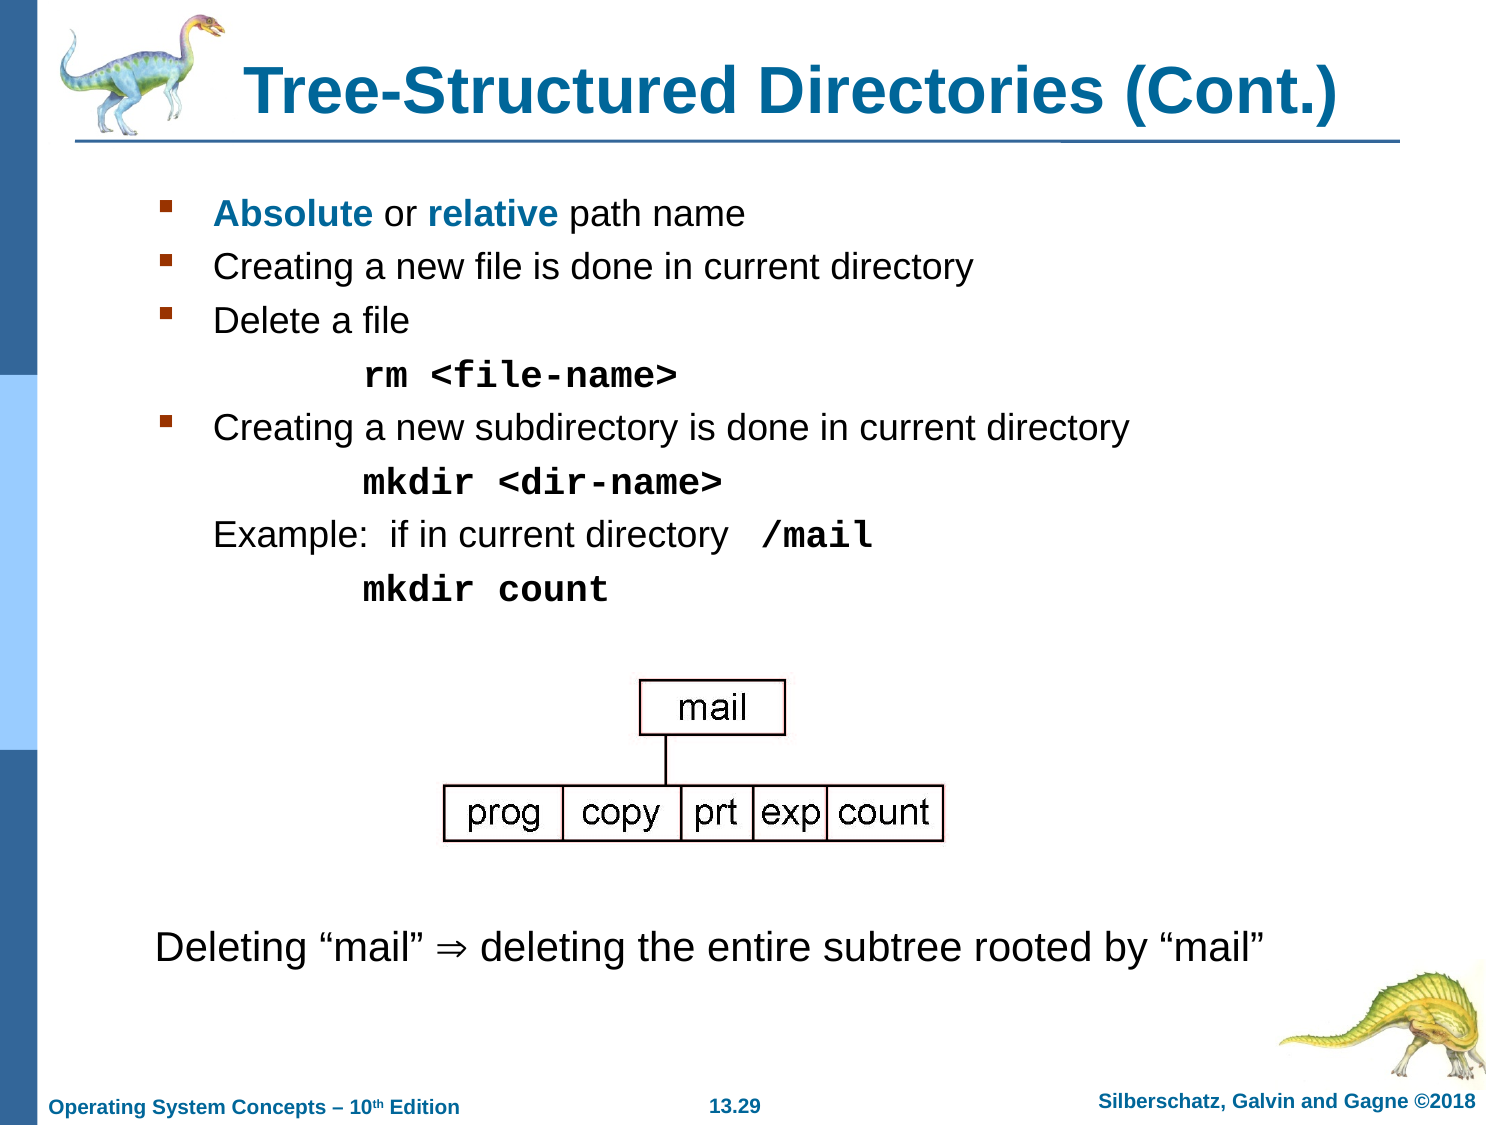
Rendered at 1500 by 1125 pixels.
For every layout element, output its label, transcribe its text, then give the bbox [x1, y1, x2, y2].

title Tree-Structured Directories (Cont.) [116, 40, 1467, 135]
picture [435, 672, 951, 850]
text_box Deleting “mail”  deleting the entire subtree rooted by “mail” [139, 912, 1358, 968]
list Absolute or relative path name Creating a new file is done in current directory Delete a file rm <file-name> Creating a new subdirectory is done in current directory mkdir <dir-name> Example: if in current directory /mail mkdir count [141, 186, 1351, 678]
picture [1275, 959, 1486, 1090]
picture [46, 0, 243, 149]
